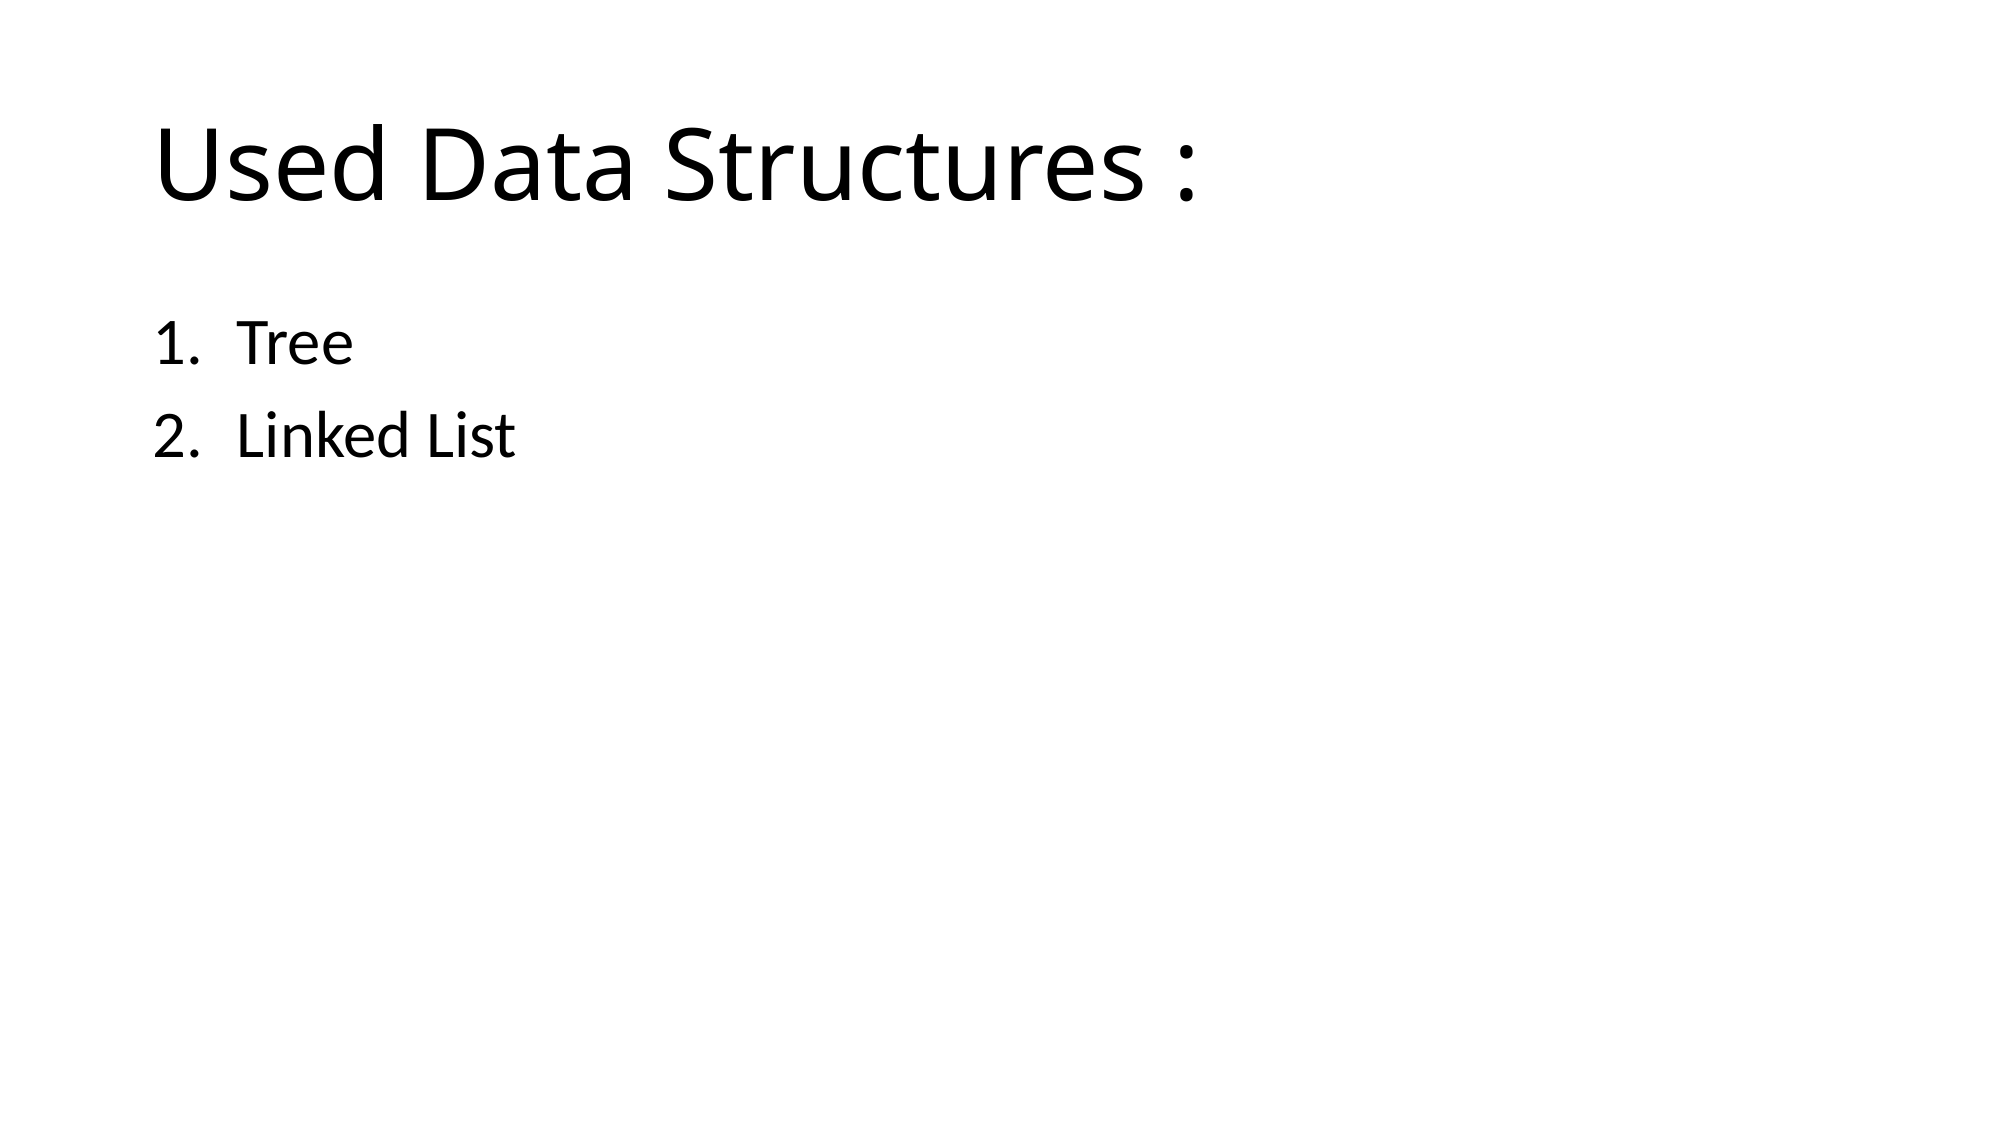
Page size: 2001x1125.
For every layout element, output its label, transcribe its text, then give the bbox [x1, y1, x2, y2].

list Tree Linked List [137, 299, 1863, 1014]
title Used Data Structures : [137, 59, 1863, 278]
